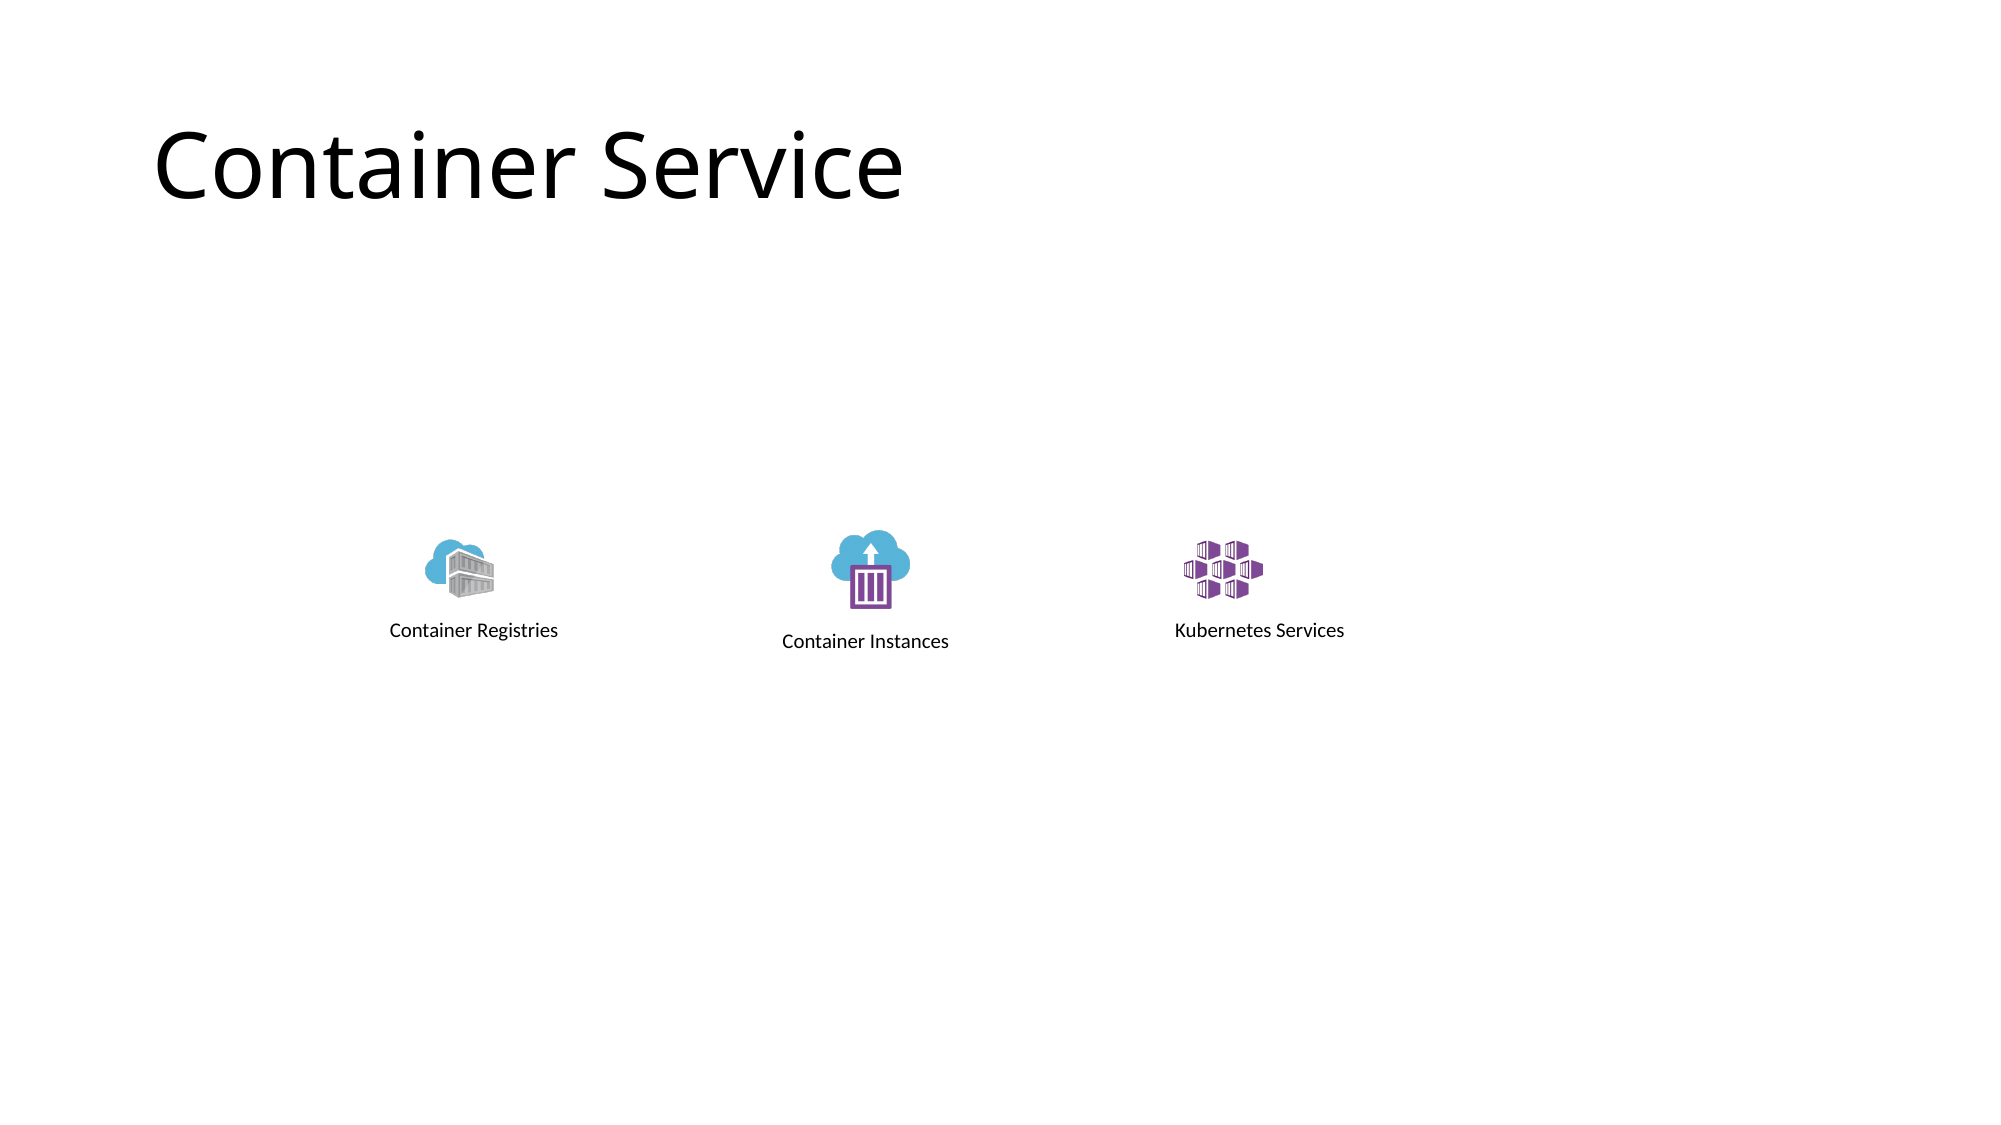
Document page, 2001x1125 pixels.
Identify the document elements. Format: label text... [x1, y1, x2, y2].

picture [831, 530, 910, 609]
text_box Container Registries [375, 609, 580, 650]
text_box Kubernetes Services [1160, 609, 1365, 650]
text_box Container Instances [767, 620, 972, 660]
title Container Service [137, 59, 1863, 278]
picture [422, 530, 501, 609]
picture [1184, 530, 1263, 609]
